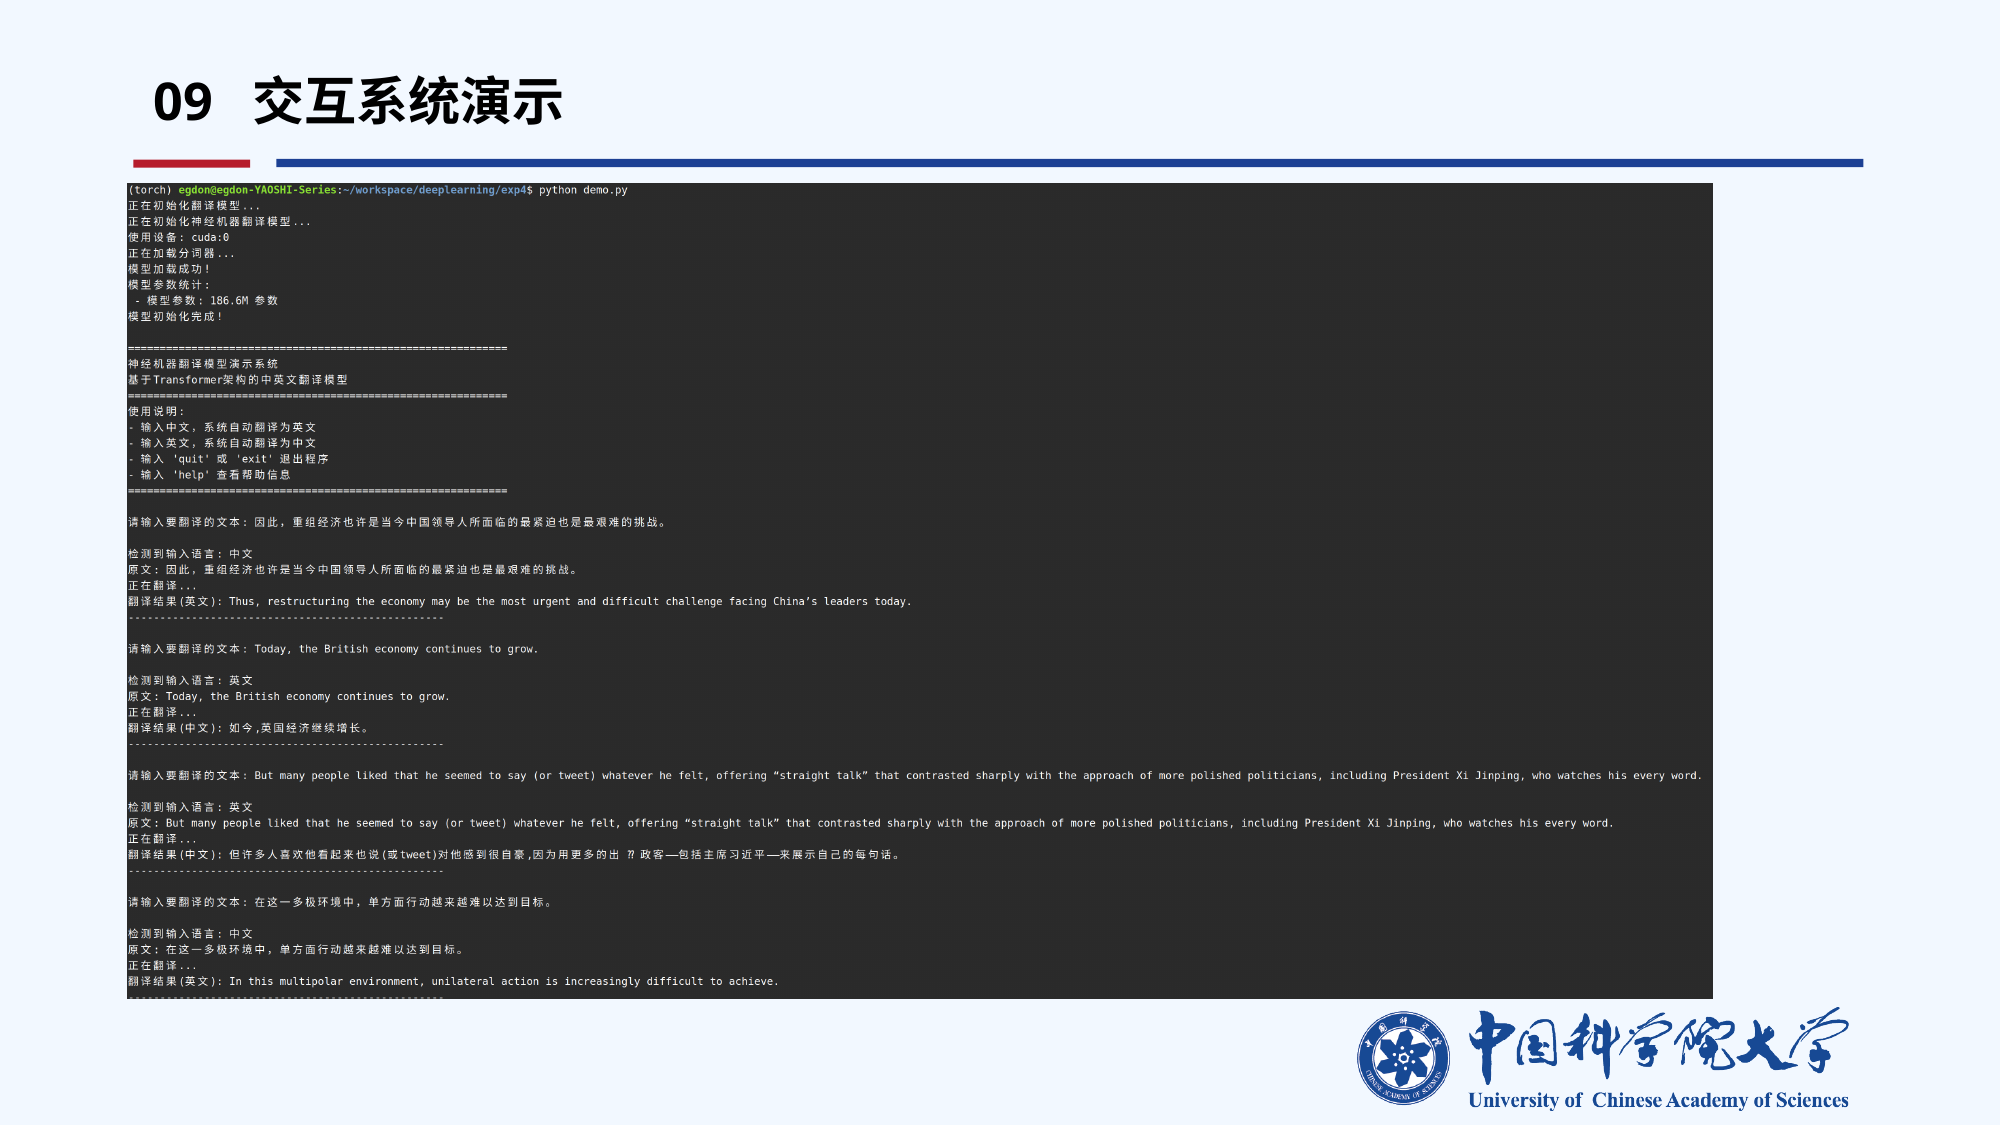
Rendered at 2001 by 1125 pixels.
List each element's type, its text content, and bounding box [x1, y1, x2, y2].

picture [1357, 1007, 1849, 1111]
text_box 09 交互系统演示 [139, 60, 580, 138]
picture [127, 183, 1713, 999]
